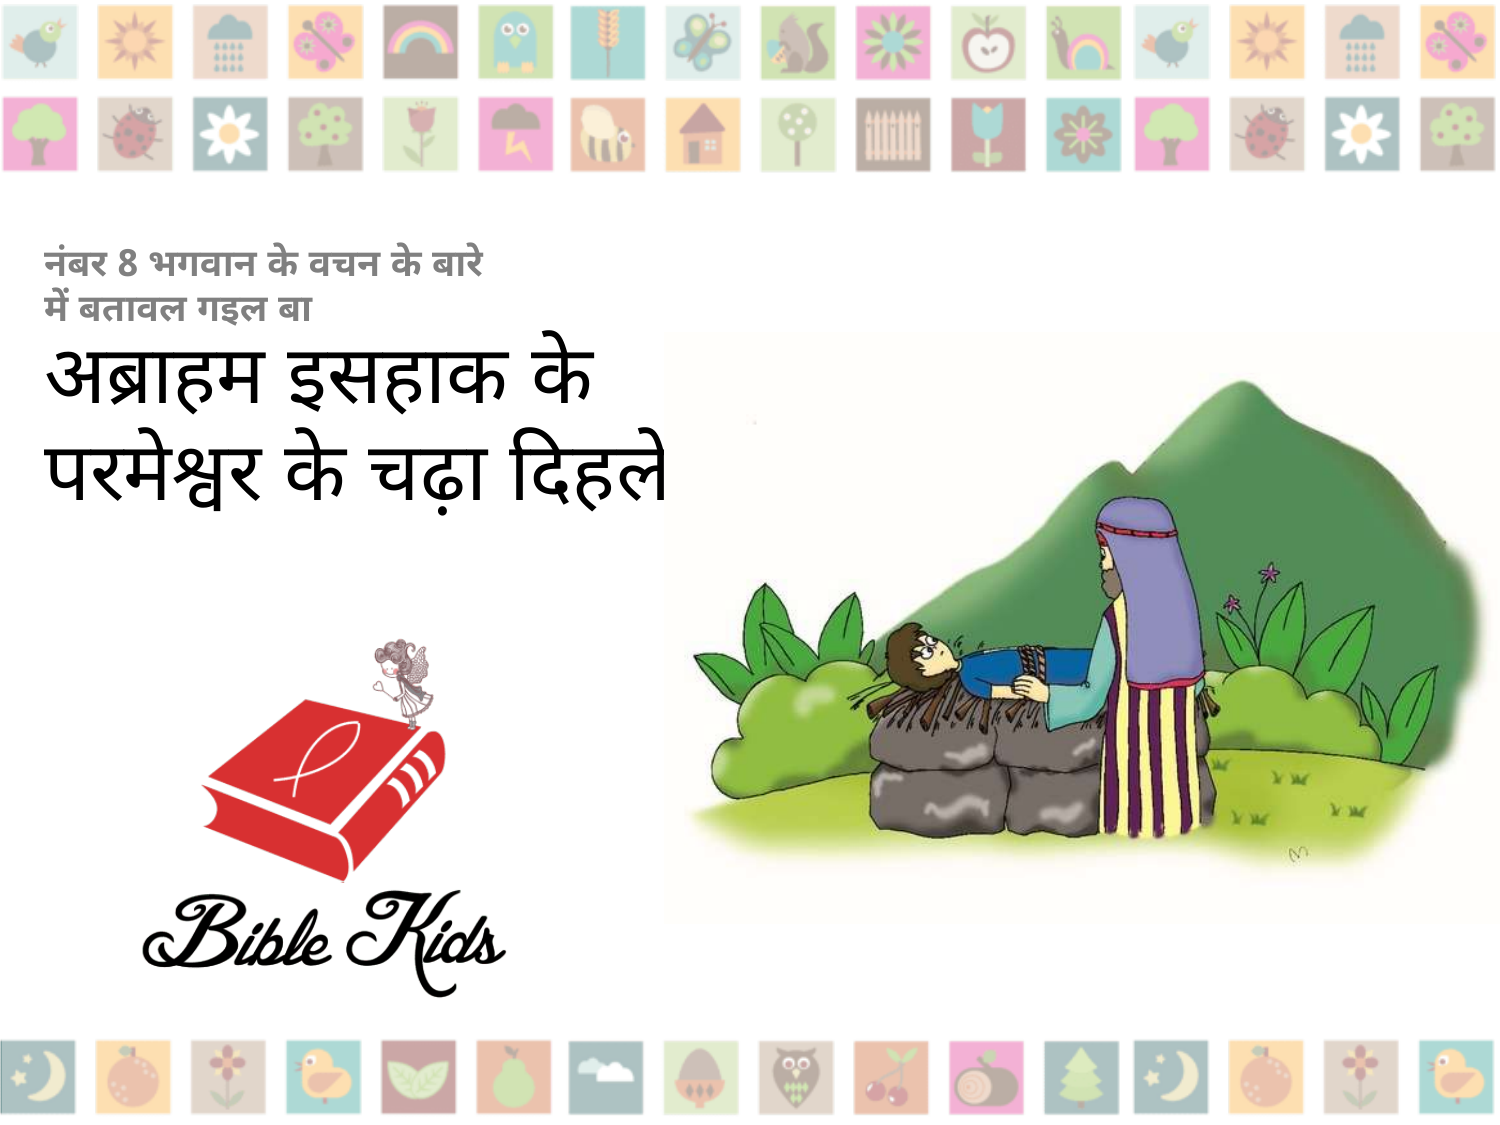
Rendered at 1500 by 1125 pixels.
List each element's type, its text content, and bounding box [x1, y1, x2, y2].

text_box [0, 3, 1500, 181]
text_box नंबर 8 भगवान के वचन के बारे में बतावल गइल बा [29, 231, 502, 314]
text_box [0, 1028, 1500, 1118]
picture [117, 600, 544, 1027]
text_box अब्राहम इसहाक के परमेश्वर के चढ़ा दिहले [29, 314, 703, 525]
picture [664, 332, 1500, 924]
